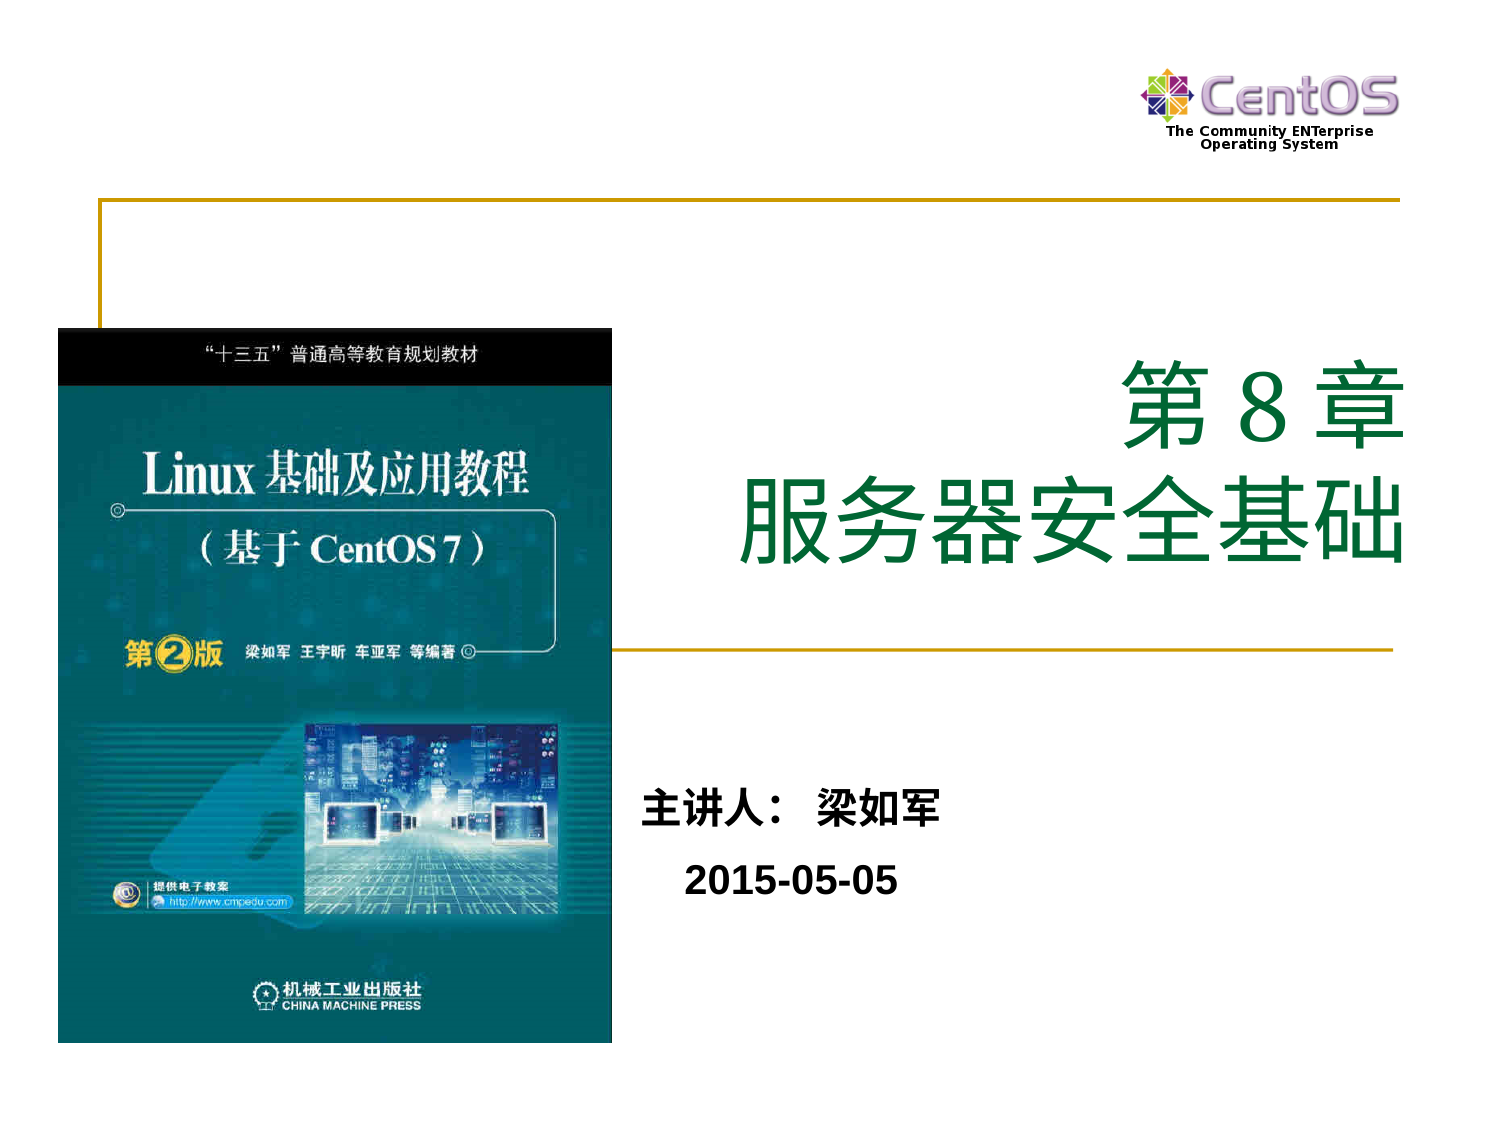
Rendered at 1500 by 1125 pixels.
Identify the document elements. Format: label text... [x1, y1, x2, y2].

picture [1139, 66, 1400, 152]
title 第8章 服务器安全基础 [618, 337, 1424, 597]
text_box 主讲人： 梁如军 2015-05-05 [618, 774, 1129, 911]
picture [58, 327, 612, 1044]
